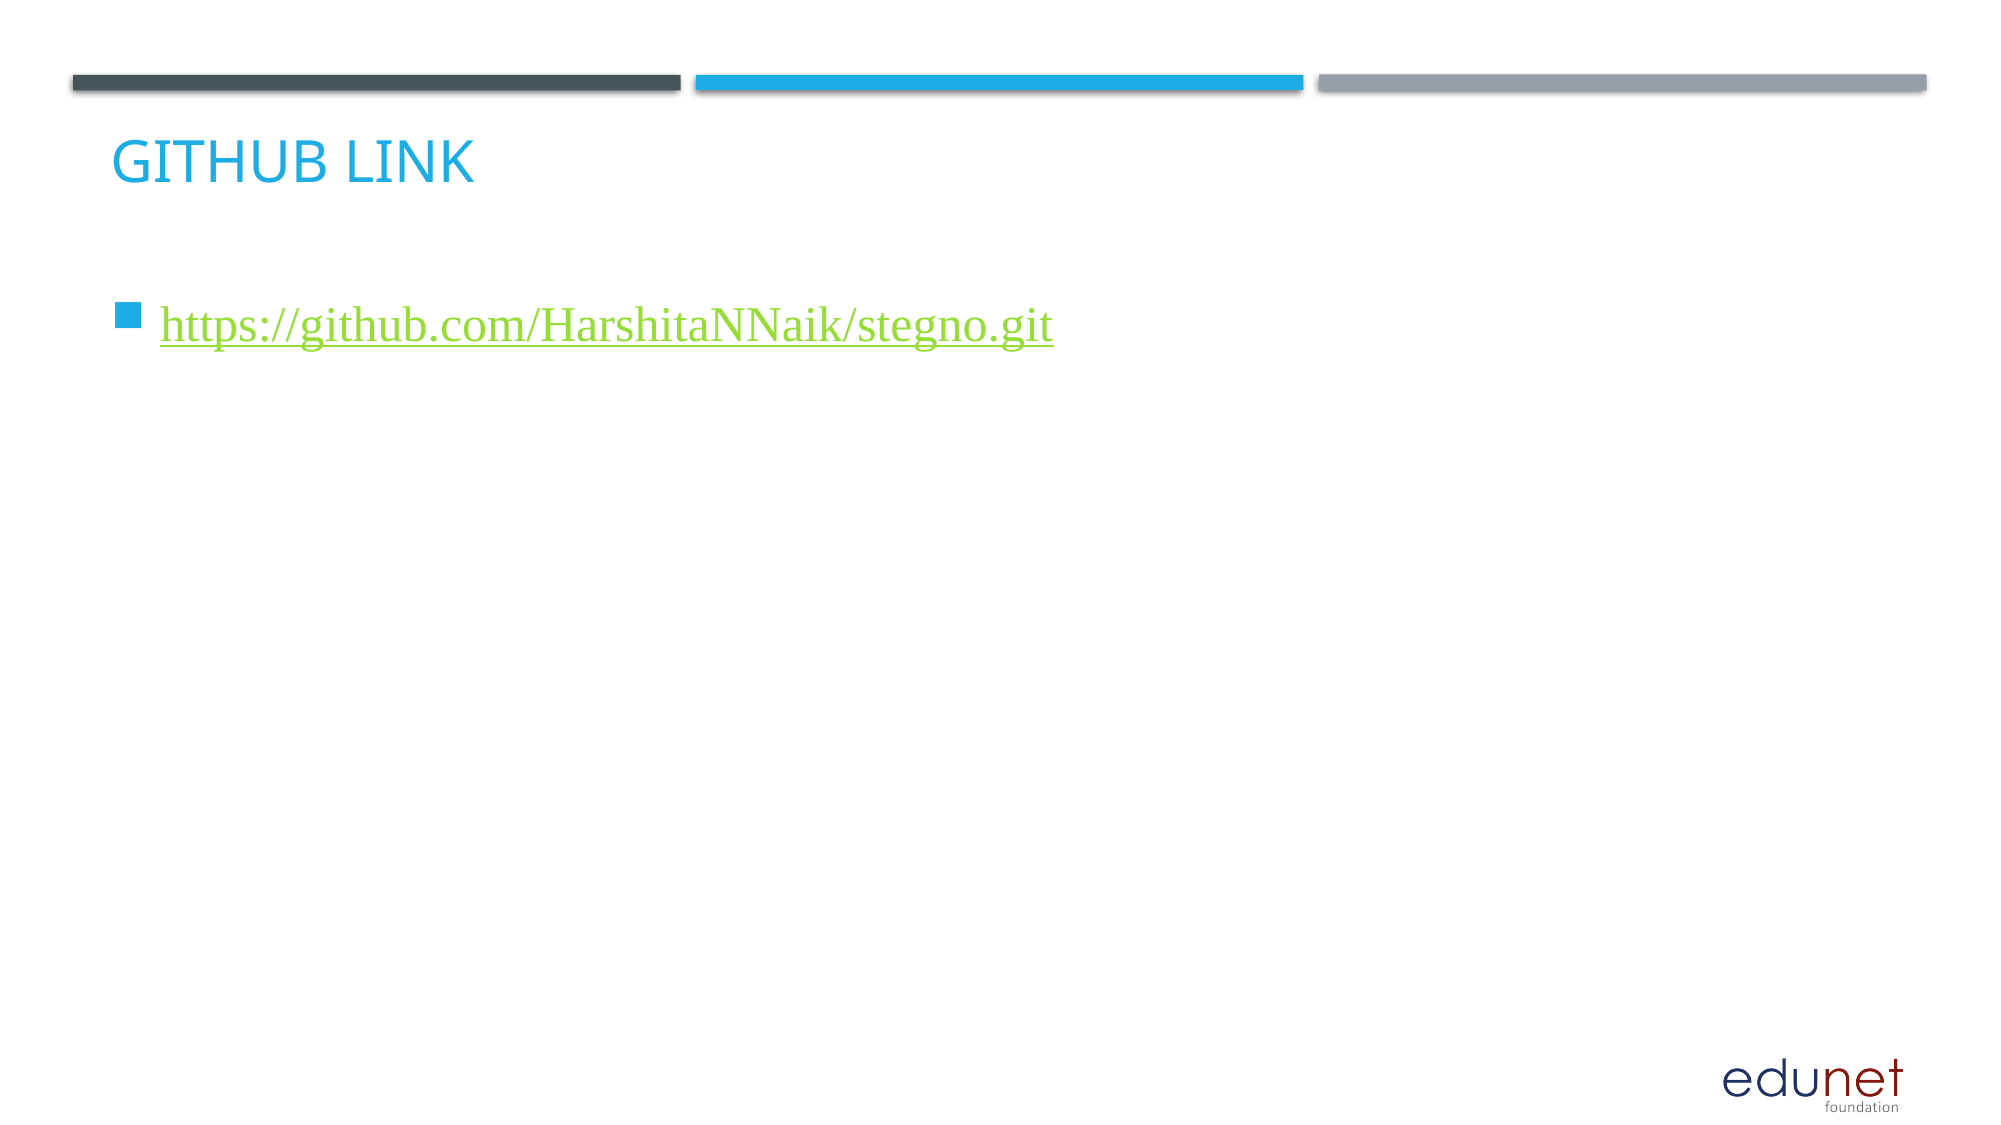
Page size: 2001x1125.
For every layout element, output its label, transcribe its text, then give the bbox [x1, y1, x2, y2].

list https://github.com/HarshitaNNaik/stegno.git [95, 278, 1905, 410]
title GitHub Link [95, 115, 1905, 203]
picture [1719, 1056, 1905, 1116]
